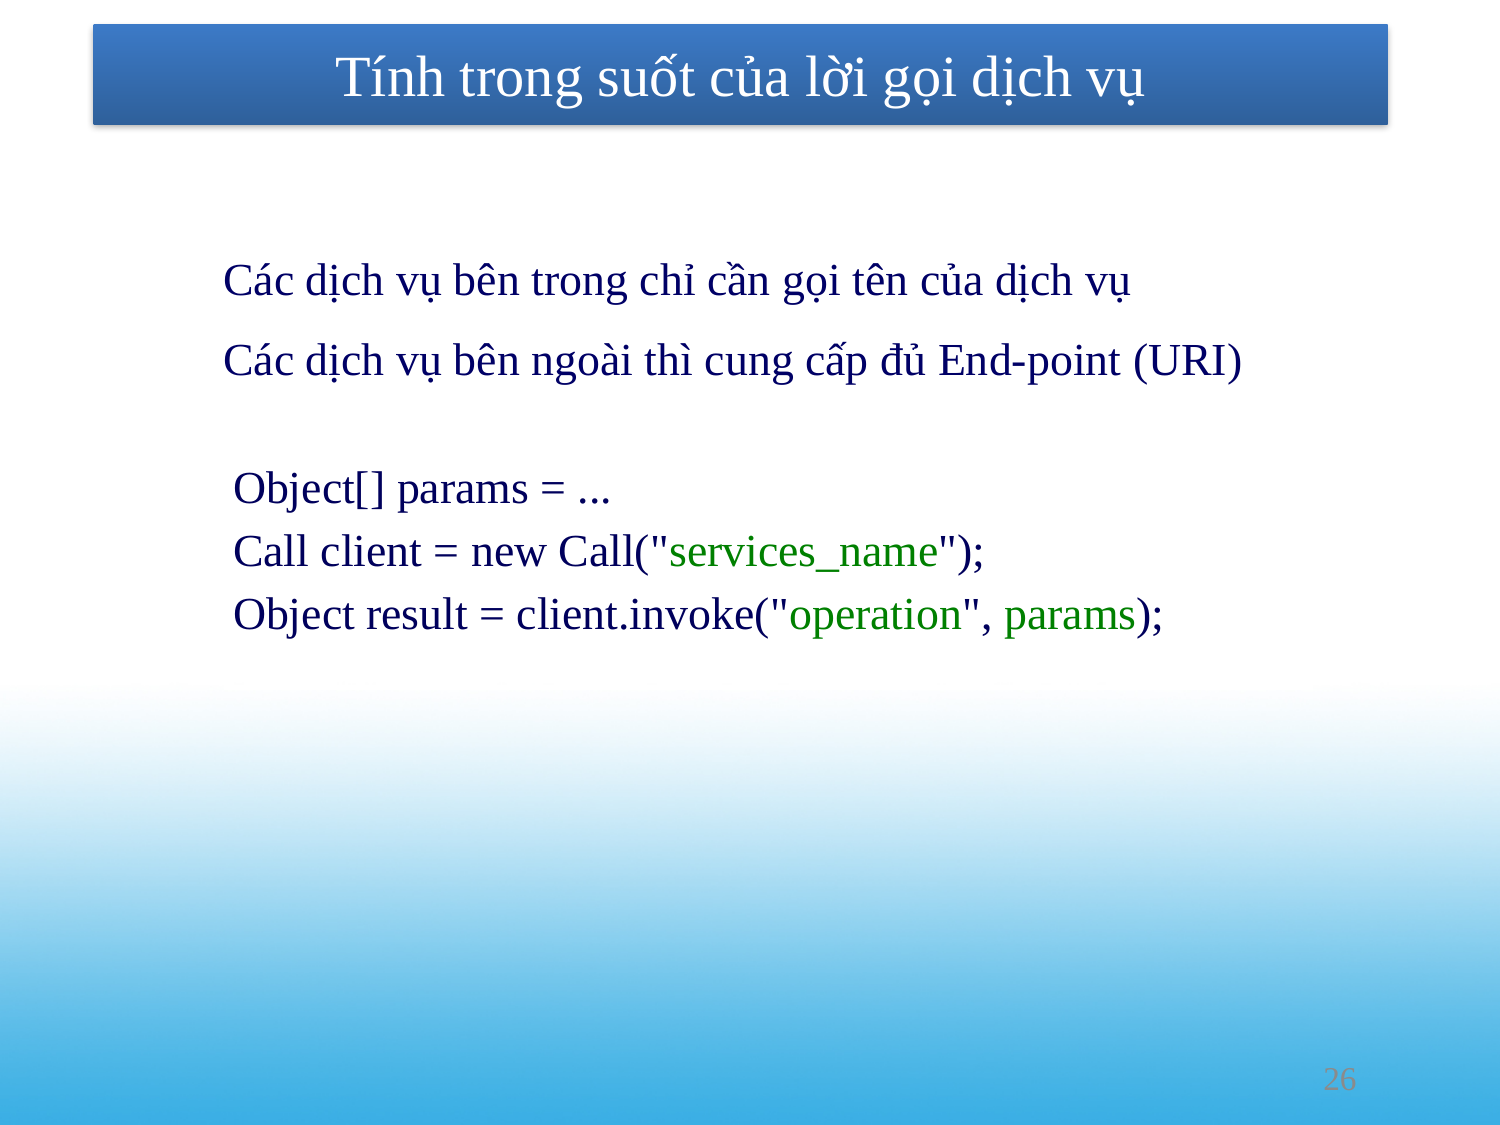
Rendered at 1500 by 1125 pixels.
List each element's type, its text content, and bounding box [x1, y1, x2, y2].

picture [0, 0, 1500, 1125]
table_header Object[] params = ... Call client = new Call("services_name"); Object result = client.invoke("operation", params); [226, 463, 1312, 685]
title Tính trong suốt của lời gọi dịch vụ [93, 22, 1388, 125]
list Các dịch vụ bên trong chỉ cần gọi tên của dịch vụ Các dịch vụ bên ngoài thì cung cấp đủ End-point (URI) [95, 162, 1388, 1125]
